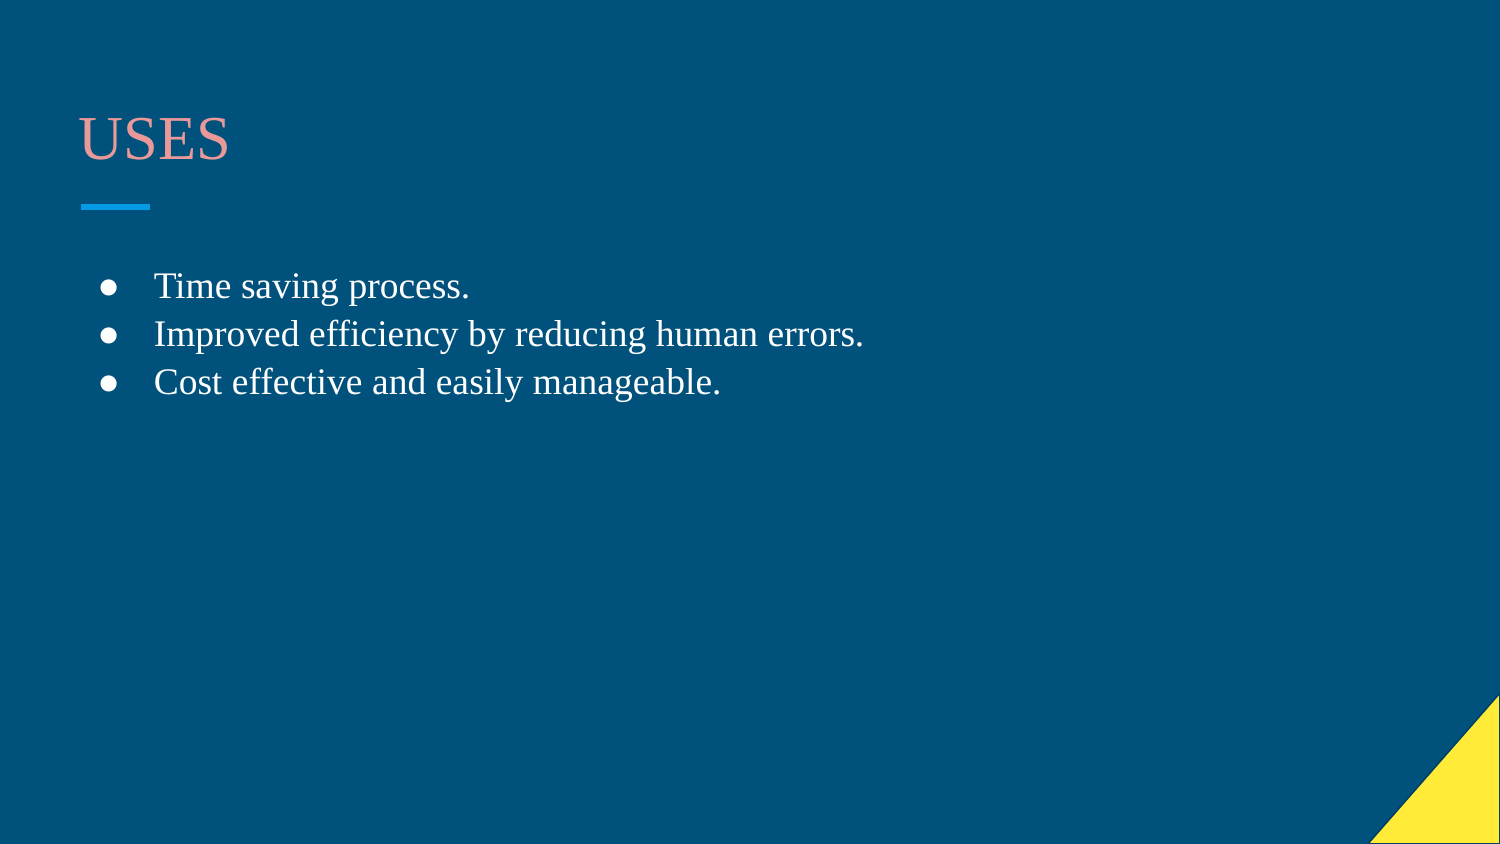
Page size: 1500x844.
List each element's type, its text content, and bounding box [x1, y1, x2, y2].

list Time saving process. Improved efficiency by reducing human errors. Cost effective and easily manageable. [63, 244, 1437, 750]
text_box [1368, 692, 1500, 844]
title USES [63, 75, 1437, 188]
